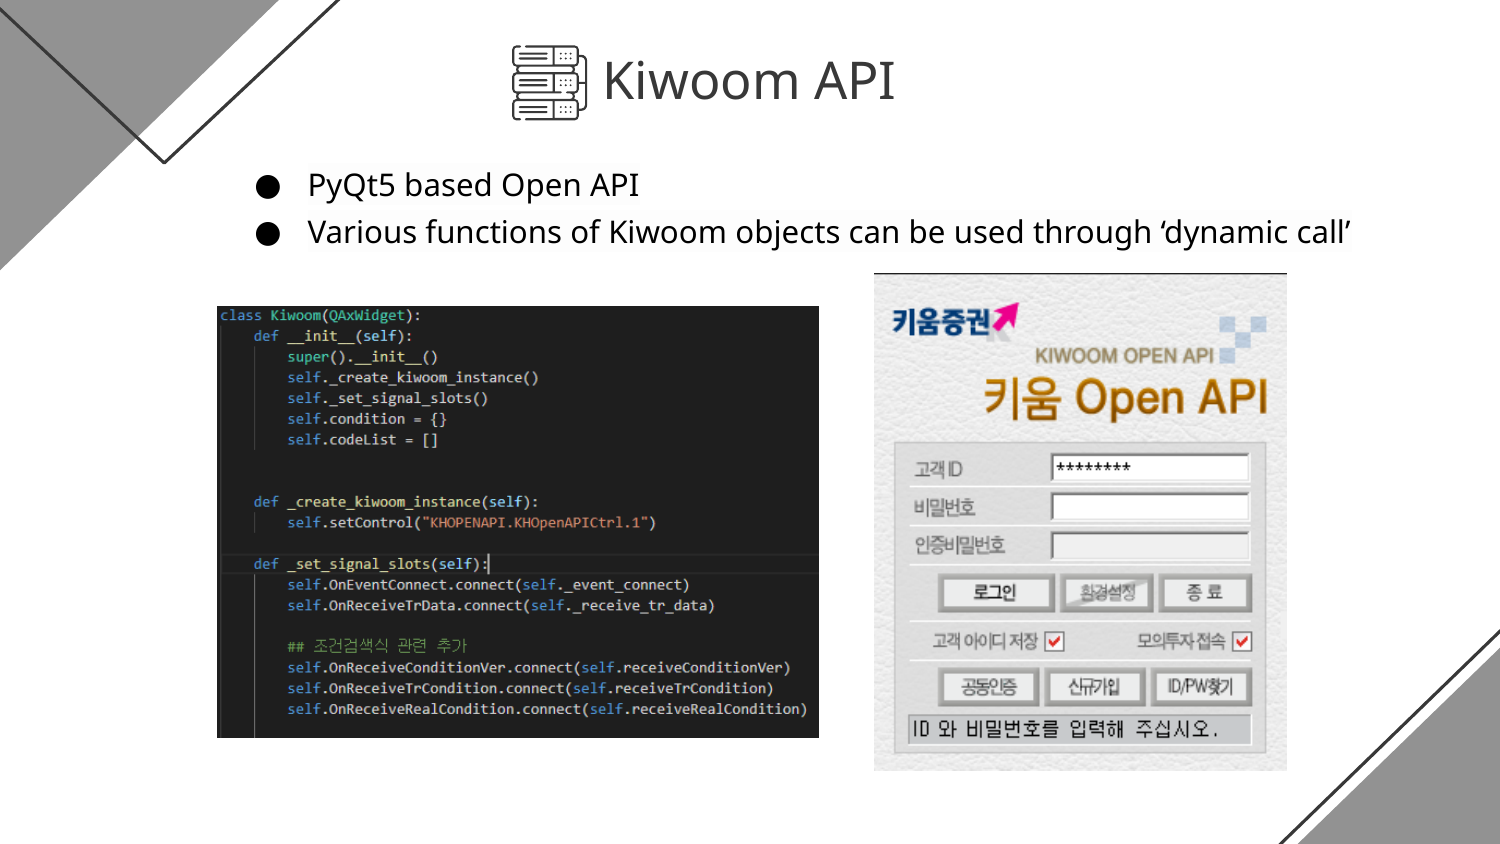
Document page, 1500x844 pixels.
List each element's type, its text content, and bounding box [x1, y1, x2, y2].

picture [874, 273, 1288, 771]
picture [217, 305, 819, 738]
text_box PyQt5 based Open API Various functions of Kiwoom objects can be used through ‘dynamic call’ [217, 140, 1406, 359]
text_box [511, 45, 588, 121]
text_box Kiwoom API [0, 32, 1500, 147]
